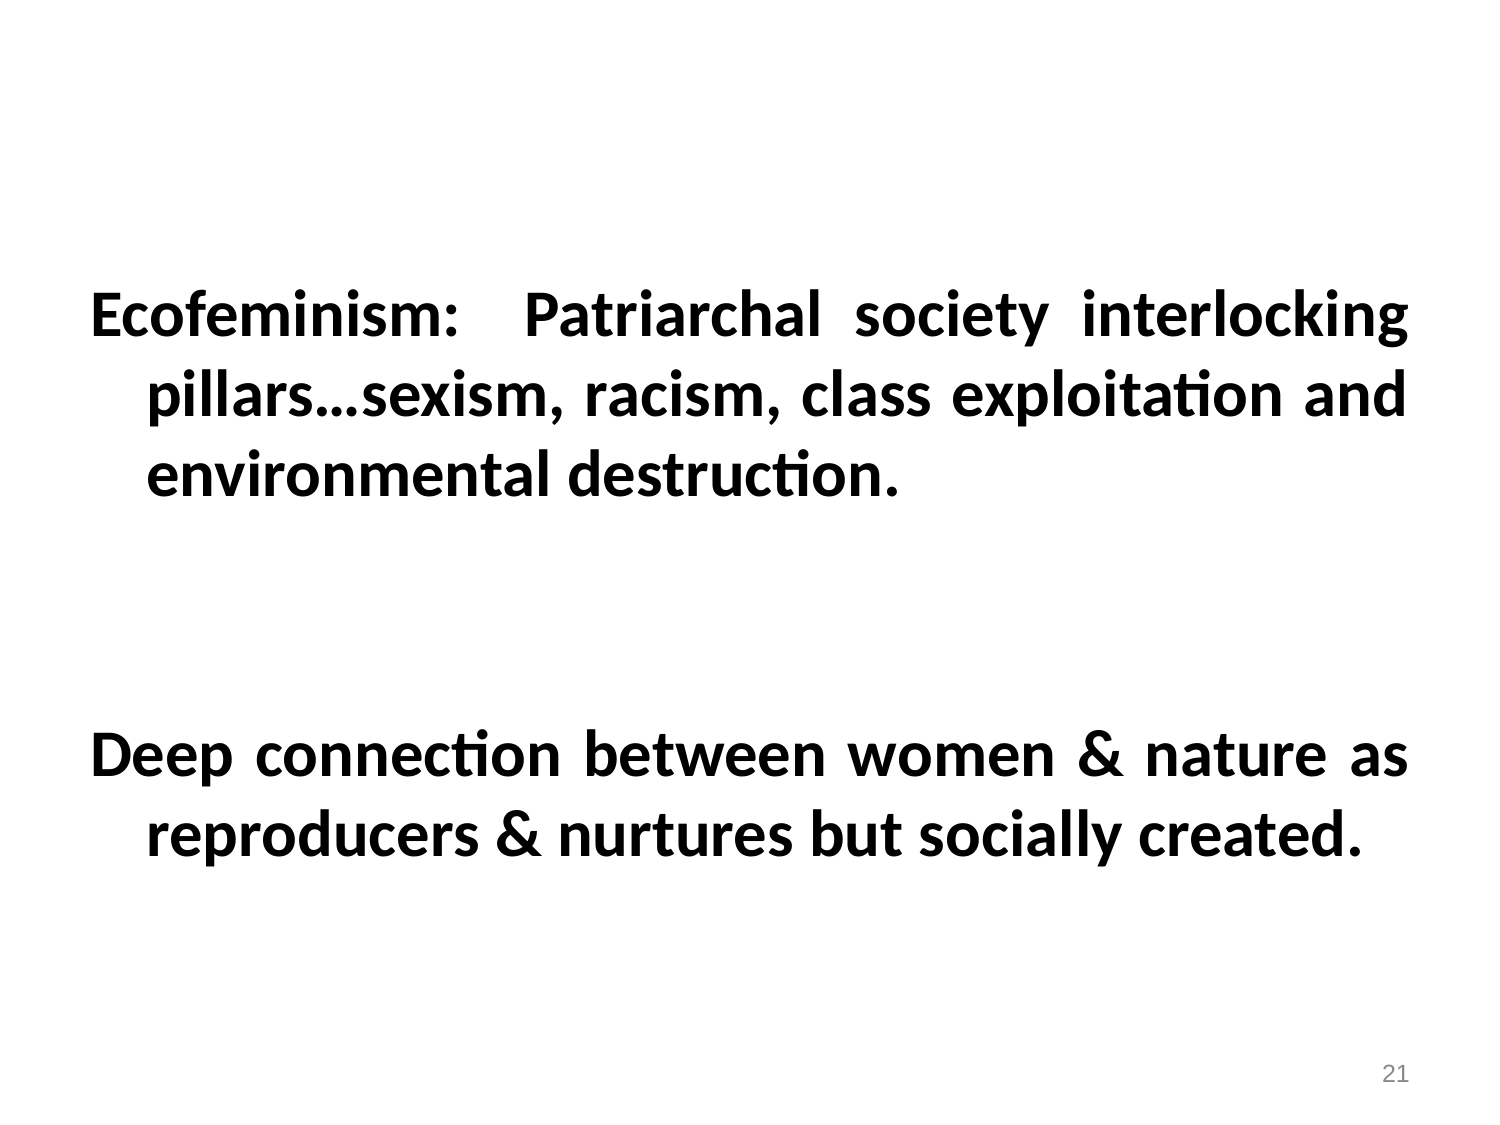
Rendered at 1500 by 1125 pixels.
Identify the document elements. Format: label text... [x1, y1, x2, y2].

list Ecofeminism: Patriarchal society interlocking pillars…sexism, racism, class exploitation and environmental destruction. Deep connection between women & nature as reproducers & nurtures but socially created. [75, 262, 1425, 1005]
slide_number 21 [1074, 1042, 1425, 1103]
